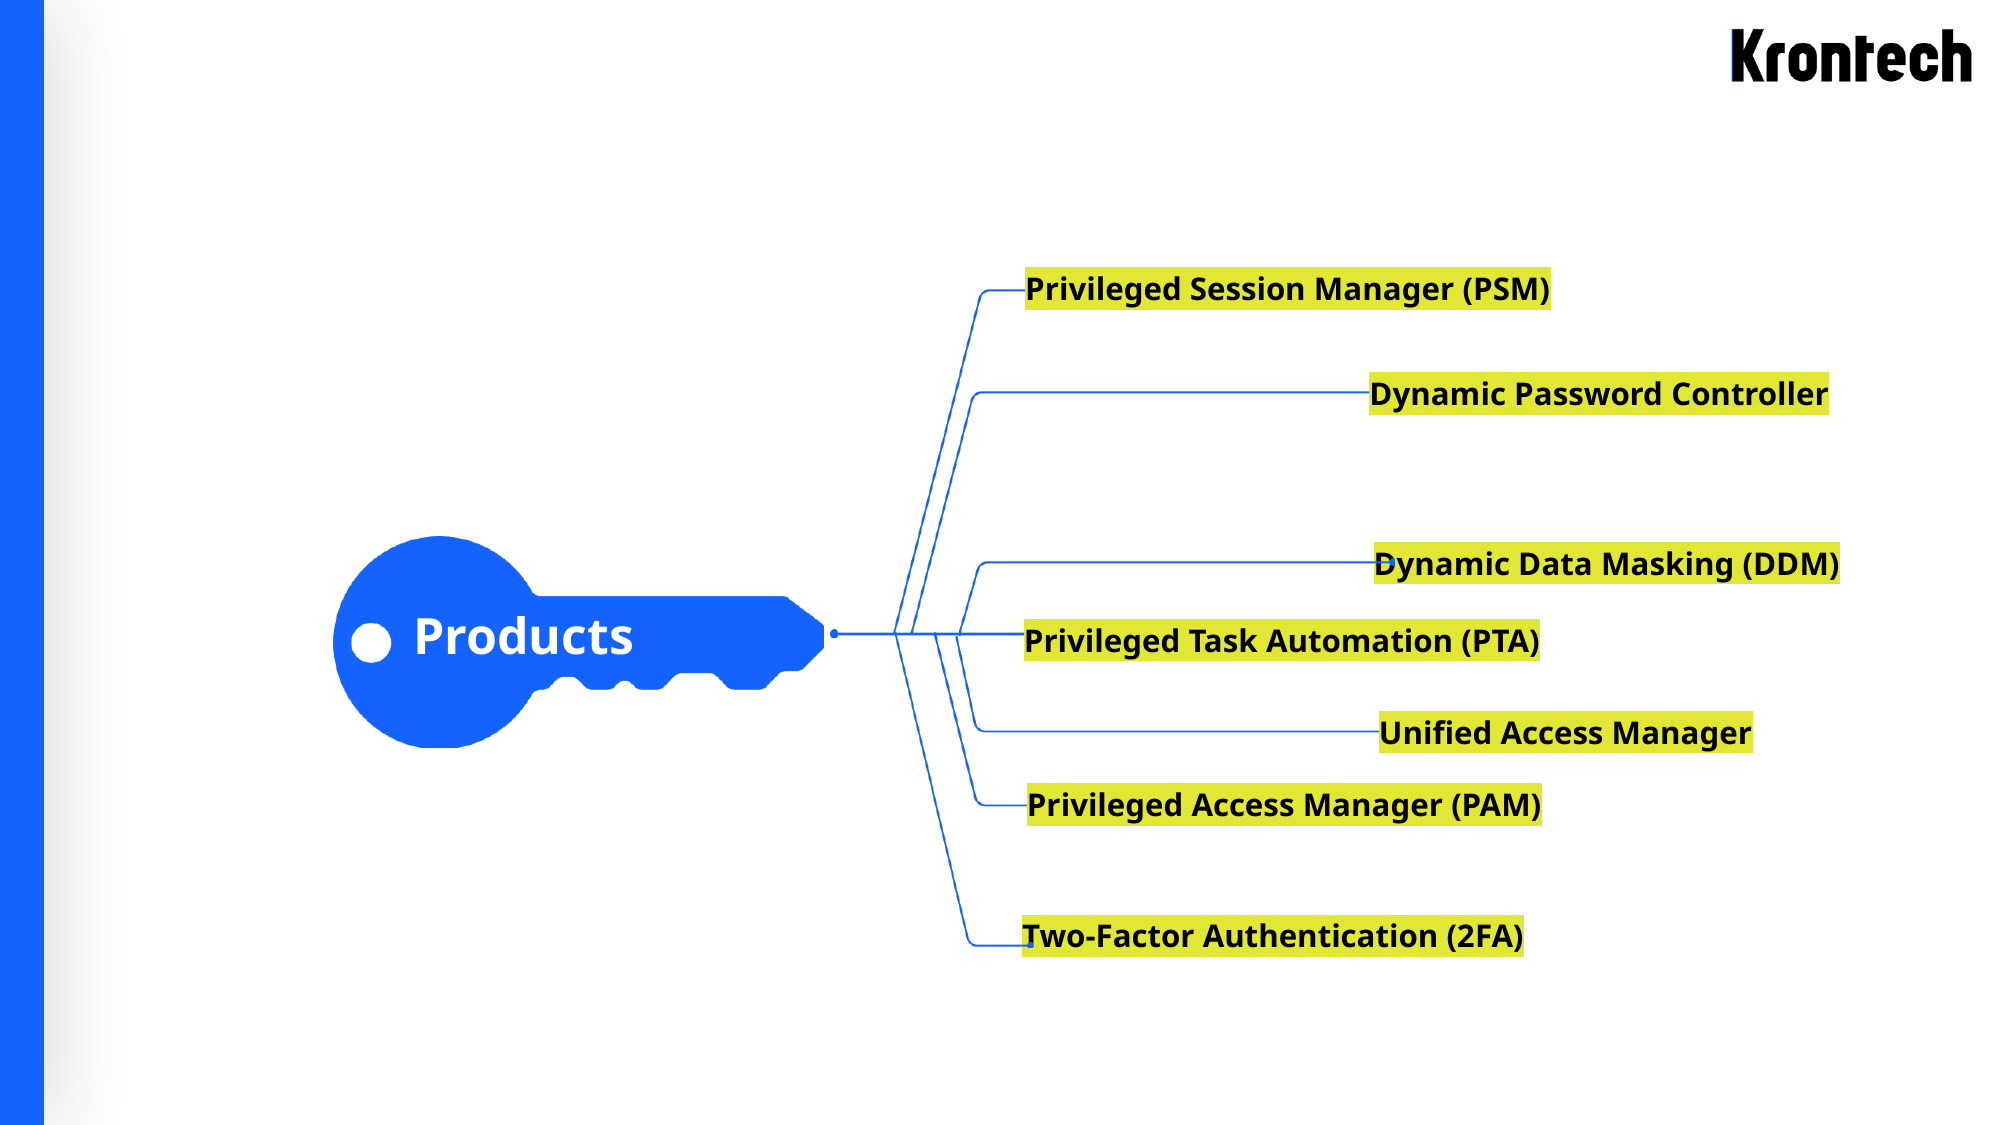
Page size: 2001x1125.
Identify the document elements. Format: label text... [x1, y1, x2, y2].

picture [830, 286, 1395, 948]
text_box Dynamic Data Masking (DDM) [1389, 536, 1855, 589]
picture [333, 536, 824, 748]
text_box Unified Access Manager [1364, 705, 1768, 758]
text_box Privileged Access Manager (PAM) [1034, 777, 1557, 830]
text_box Two-Factor Authentication (2FA) [1007, 909, 1539, 962]
text_box [0, 0, 45, 1125]
text_box Privileged Session Manager (PSM) [1010, 261, 1566, 314]
text_box Dynamic Password Controller [1354, 366, 1844, 419]
picture [1731, 3, 2000, 110]
text_box Privileged Task Automation (PTA) [1392, 613, 1555, 666]
